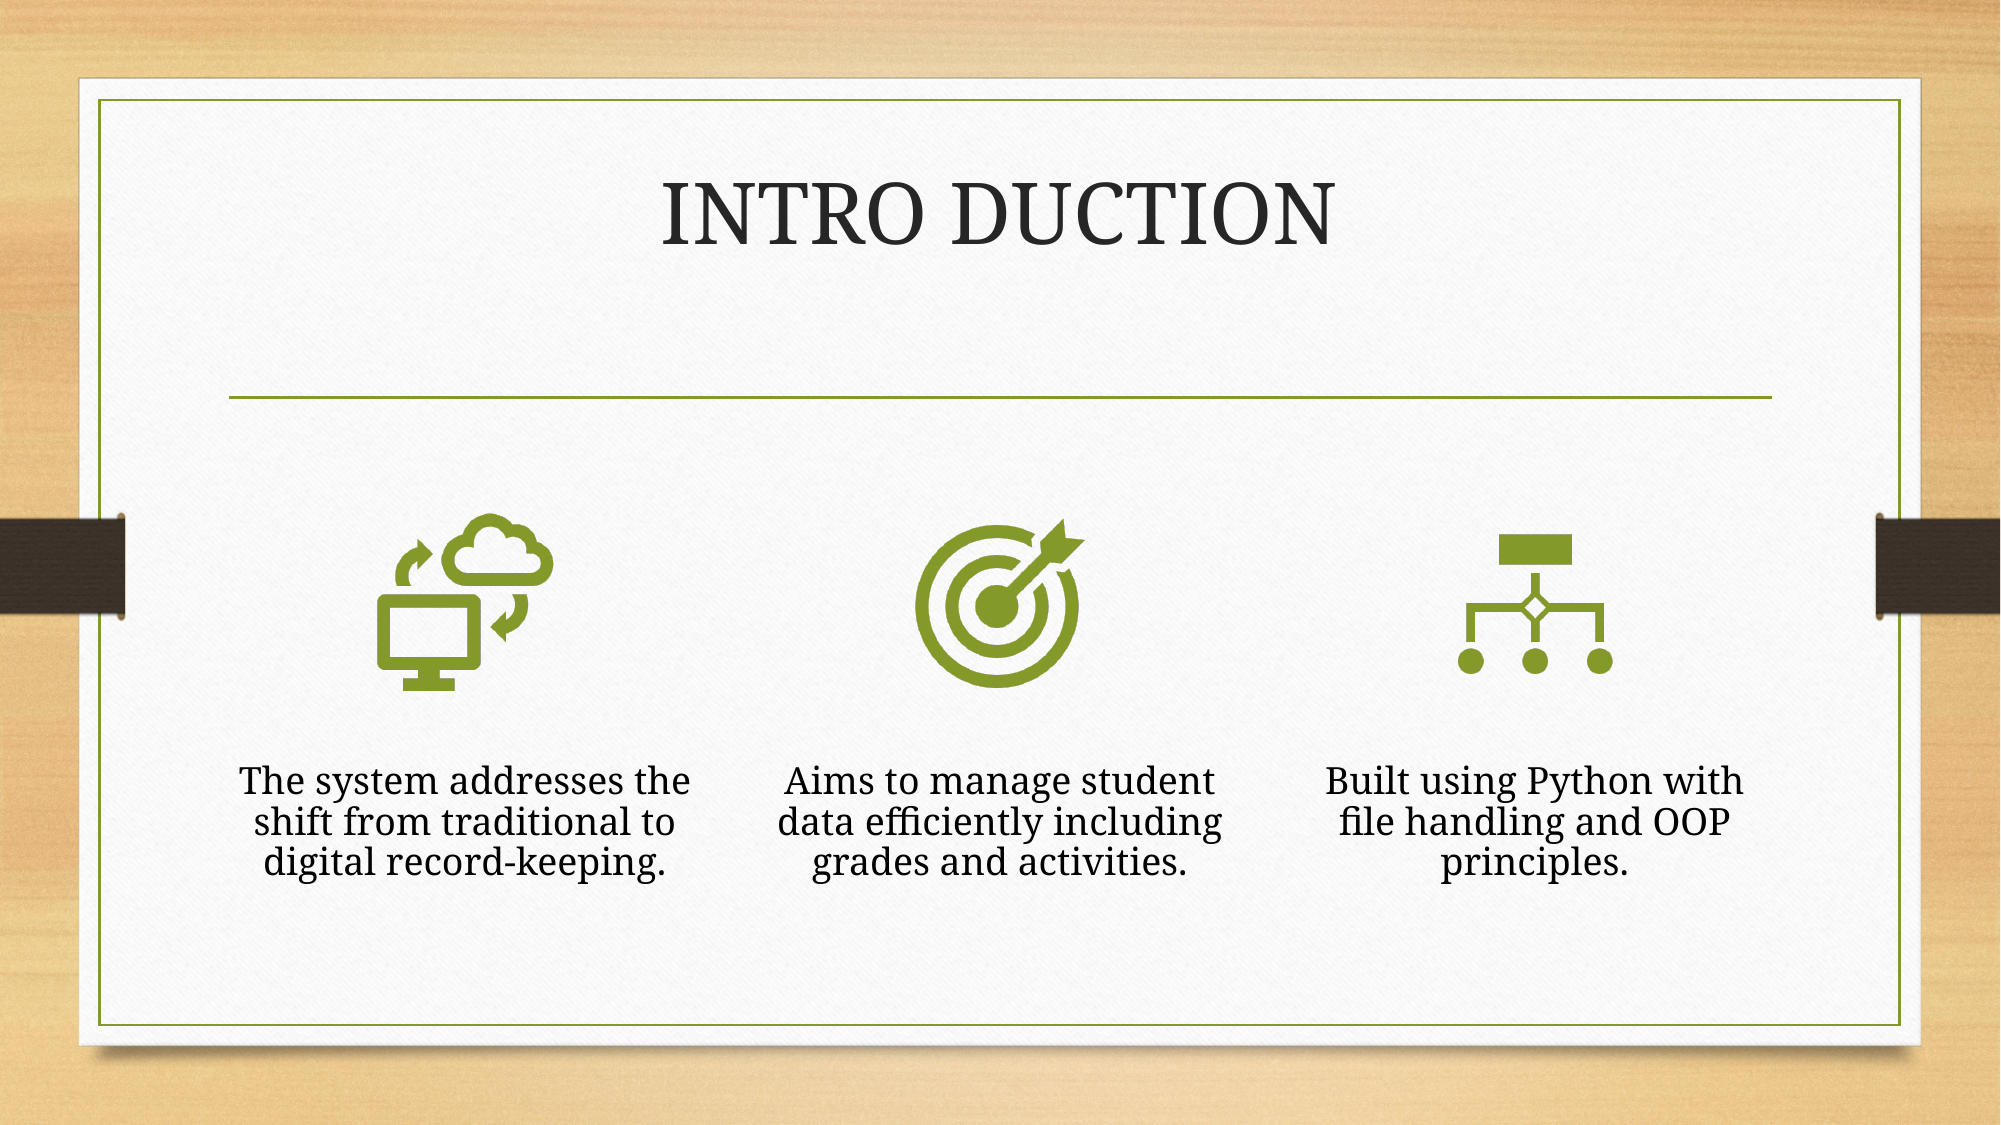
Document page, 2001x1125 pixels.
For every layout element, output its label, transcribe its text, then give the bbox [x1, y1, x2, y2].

title INTRO DUCTION [212, 161, 1788, 375]
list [212, 454, 1788, 927]
picture [0, 0, 2001, 1125]
